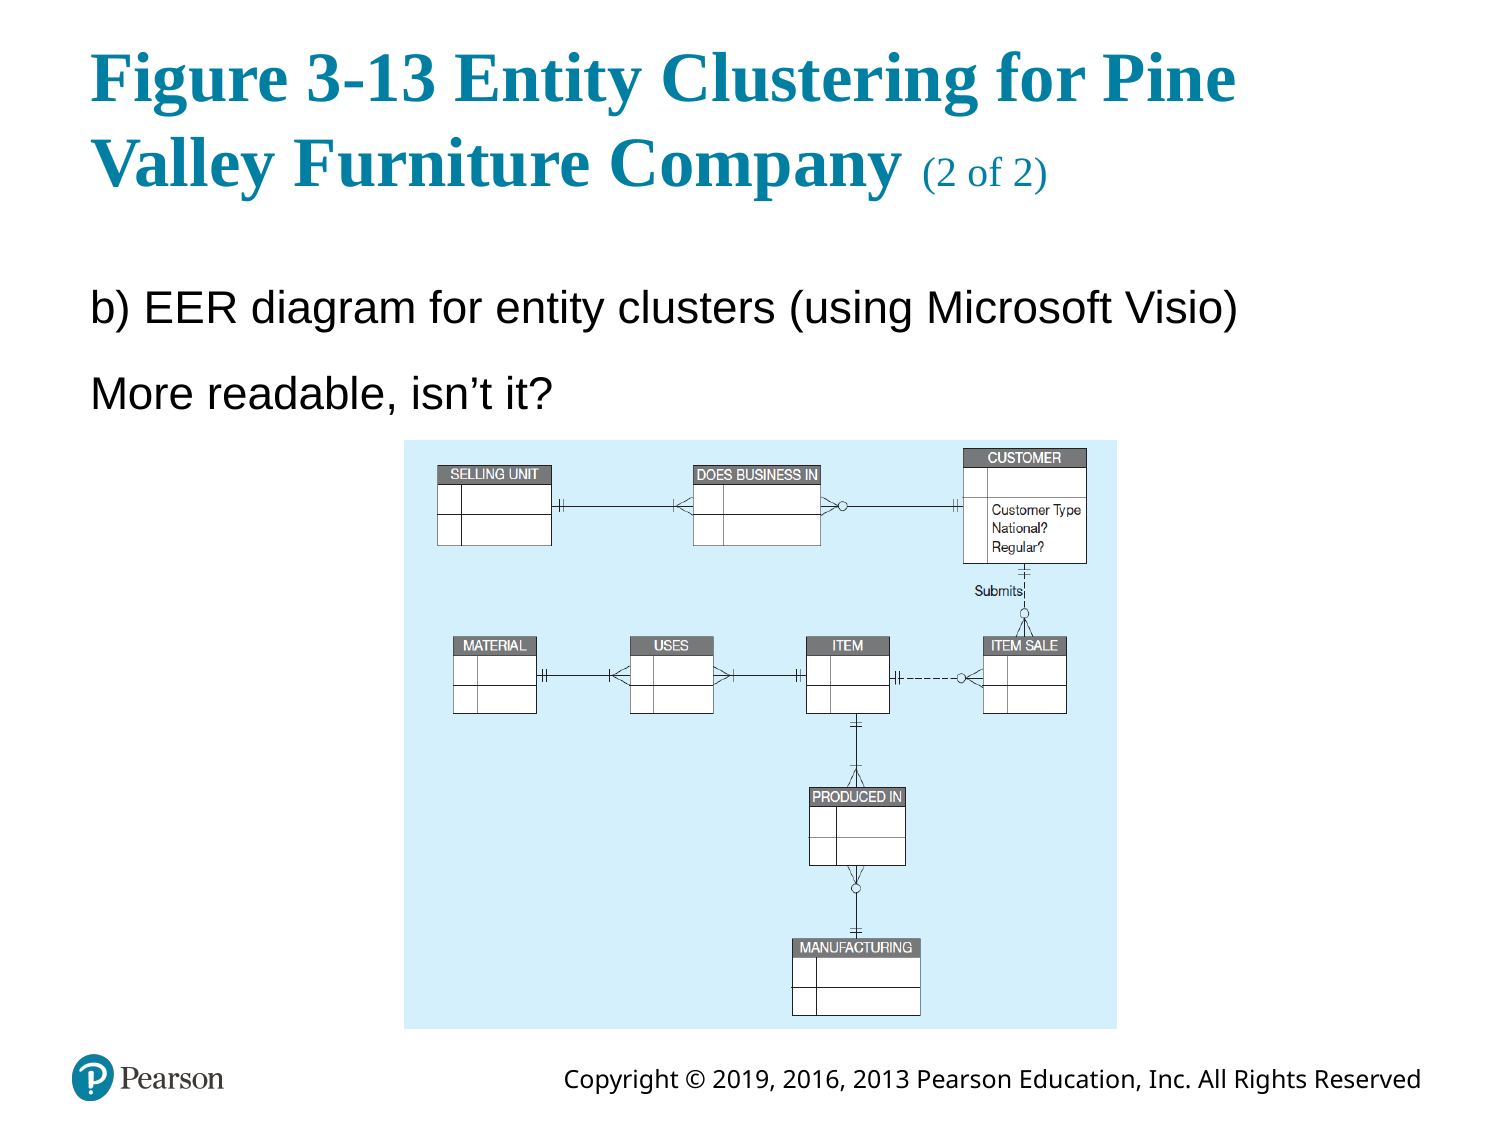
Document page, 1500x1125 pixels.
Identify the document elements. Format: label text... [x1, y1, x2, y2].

title Figure 3-13 Entity Clustering for Pine Valley Furniture Company (2 of 2) [75, 35, 1425, 216]
picture [98, 1054, 224, 1101]
picture [72, 1087, 83, 1101]
picture [72, 1054, 88, 1070]
list b) E E R diagram for entity clusters (using Microsoft Visio) More readable, isn’t it? [75, 262, 1425, 426]
picture [403, 440, 1117, 1029]
picture [80, 1063, 106, 1088]
